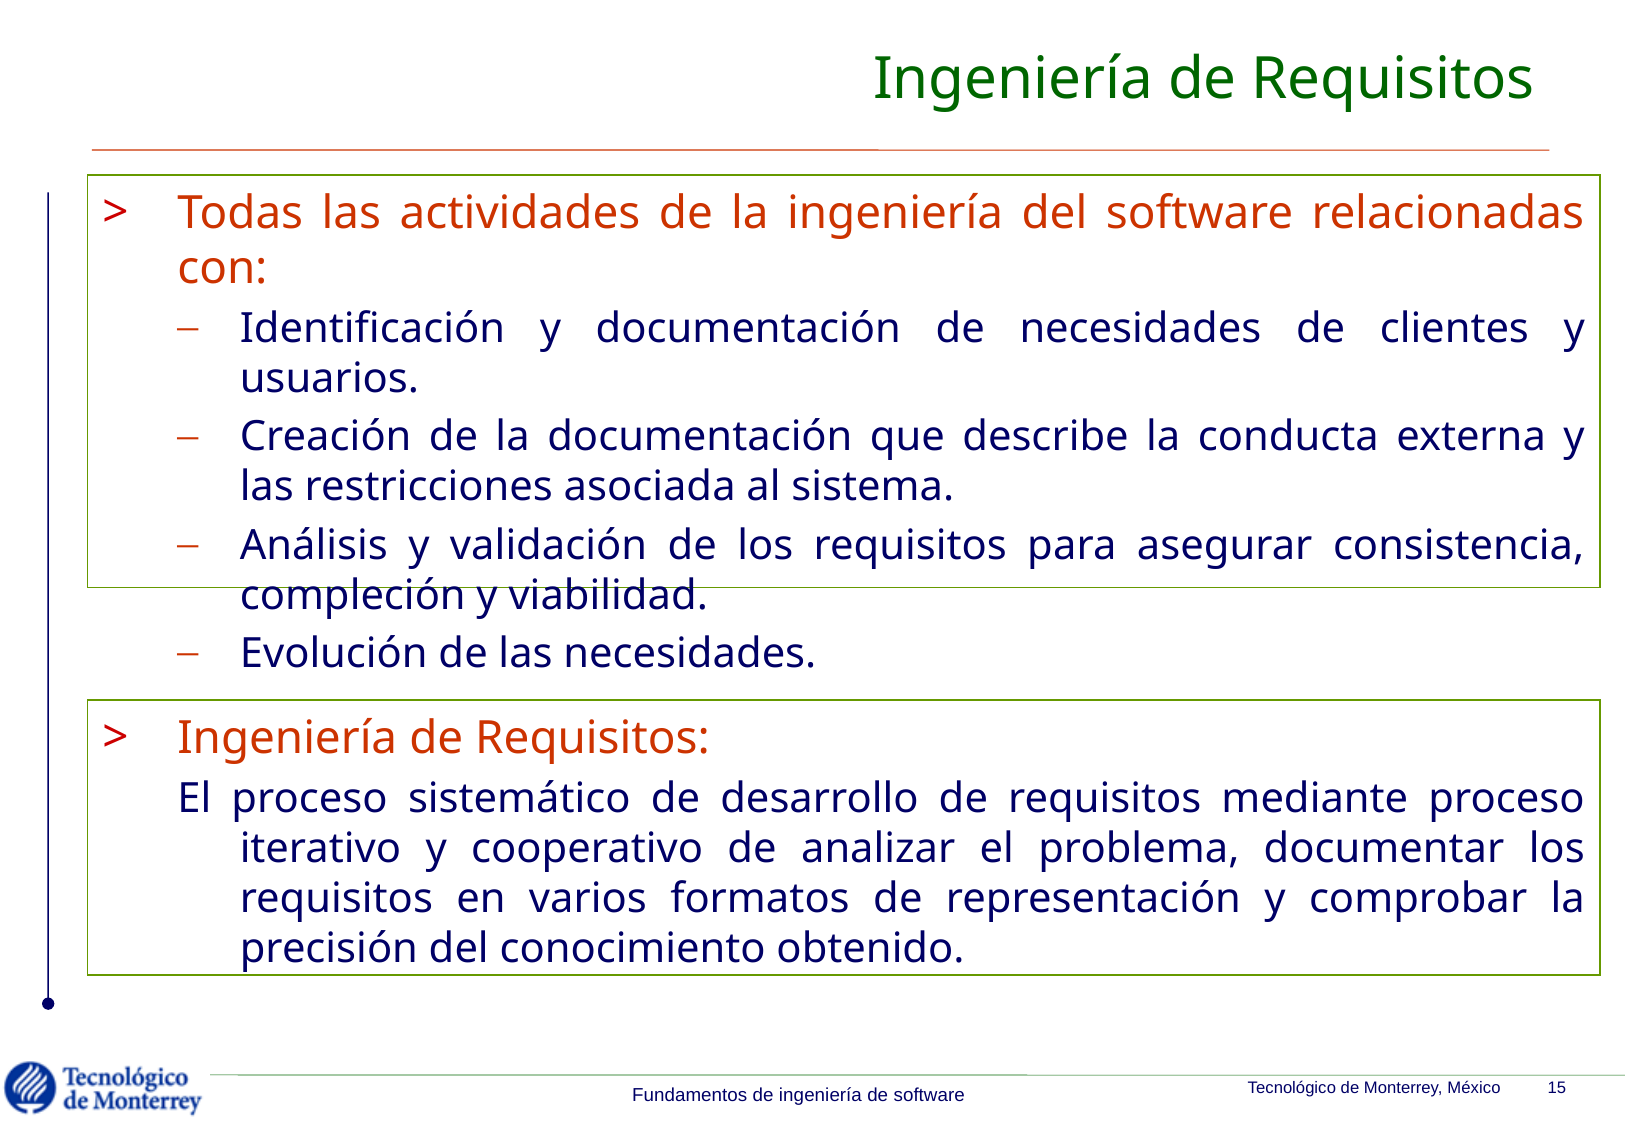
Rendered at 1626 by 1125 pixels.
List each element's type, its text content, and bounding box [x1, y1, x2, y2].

picture [0, 1060, 210, 1123]
text_box Ingeniería de Requisitos: El proceso sistemático de desarrollo de requisitos mediante proceso iterativo y cooperativo de analizar el problema, documentar los requisitos en varios formatos de representación y comprobar la precisión del conocimiento obtenido. [87, 699, 1600, 975]
title Ingeniería de Requisitos [99, 12, 1550, 138]
text_box Todas las actividades de la ingeniería del software relacionadas con: Identificación y documentación de necesidades de clientes y usuarios. Creación de la documentación que describe la conducta externa y las restricciones asociada al sistema. Análisis y validación de los requisitos para asegurar consistencia, compleción y viabilidad. Evolución de las necesidades. [87, 174, 1600, 588]
